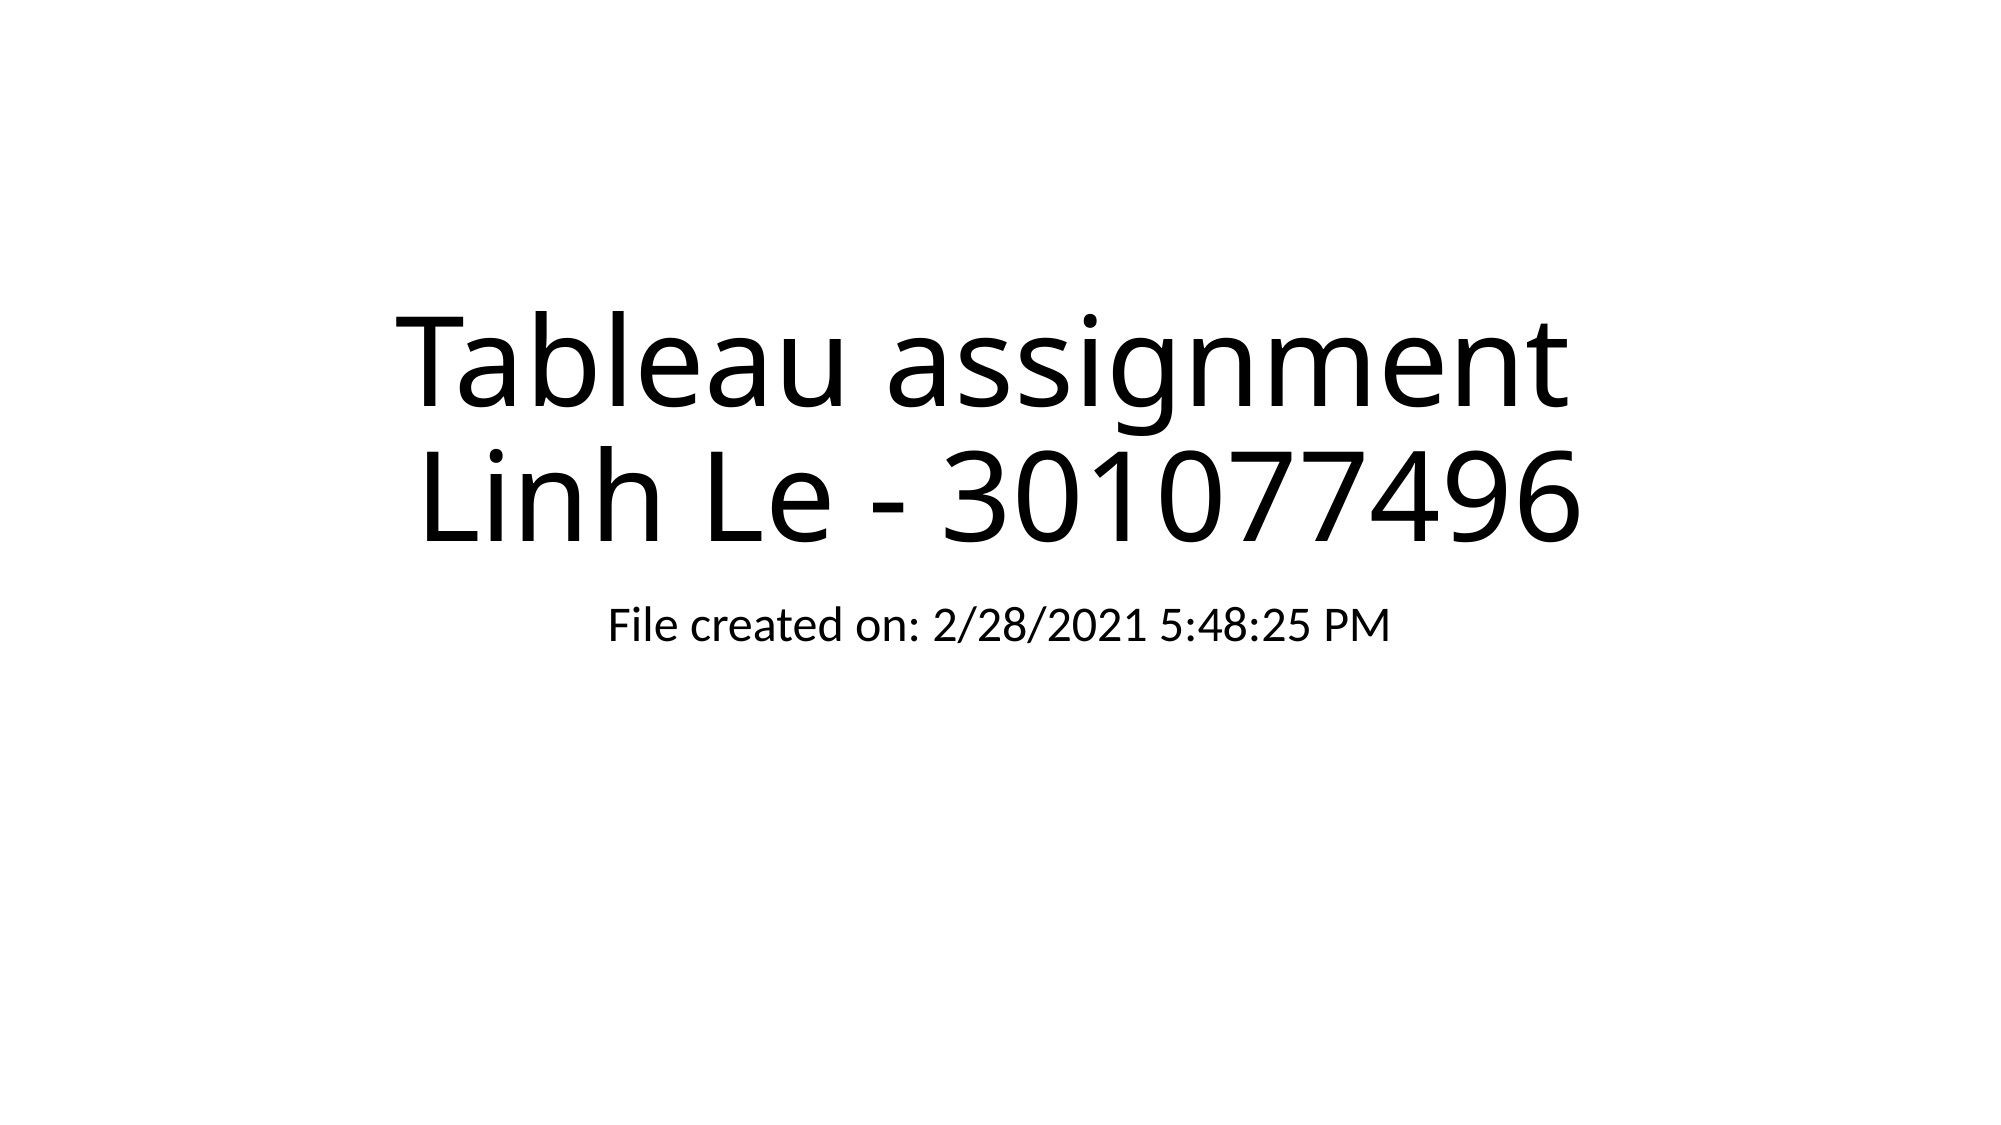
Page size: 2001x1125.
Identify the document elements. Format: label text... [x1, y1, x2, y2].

subtitle File created on: 2/28/2021 5:48:25 PM [249, 590, 1750, 863]
title Tableau assignment Linh Le - 301077496 [249, 184, 1750, 576]
